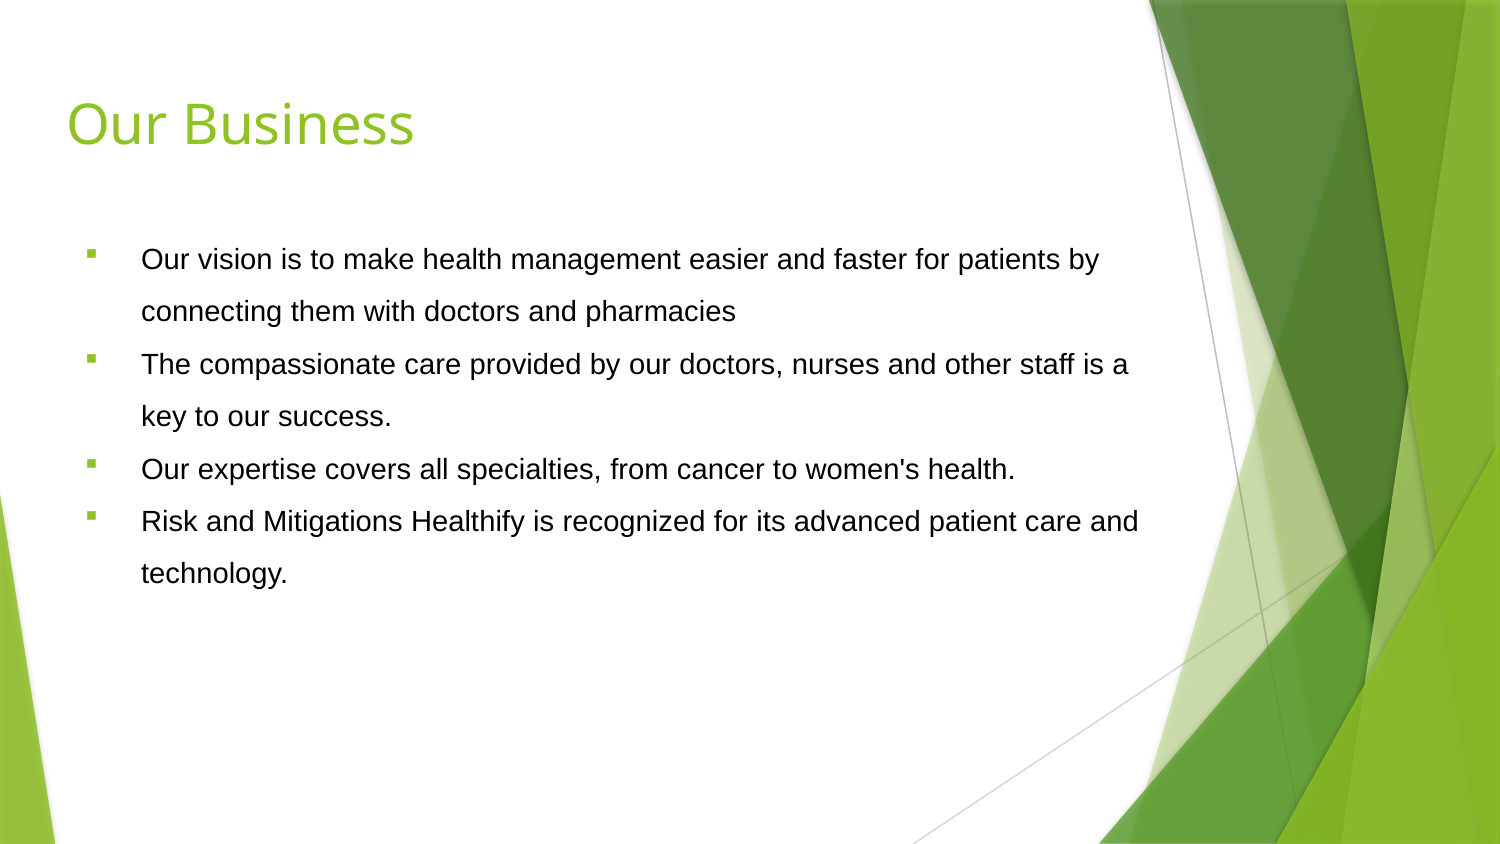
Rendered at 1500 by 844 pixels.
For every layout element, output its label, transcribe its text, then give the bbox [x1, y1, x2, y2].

list Our vision is to make health management easier and faster for patients by connecting them with doctors and pharmacies The compassionate care provided by our doctors, nurses and other staff is a key to our success. Our expertise covers all specialties, from cancer to women's health. Risk and Mitigations Healthify is recognized for its advanced patient care and technology. [51, 207, 1187, 750]
title Our Business [51, 72, 1449, 189]
